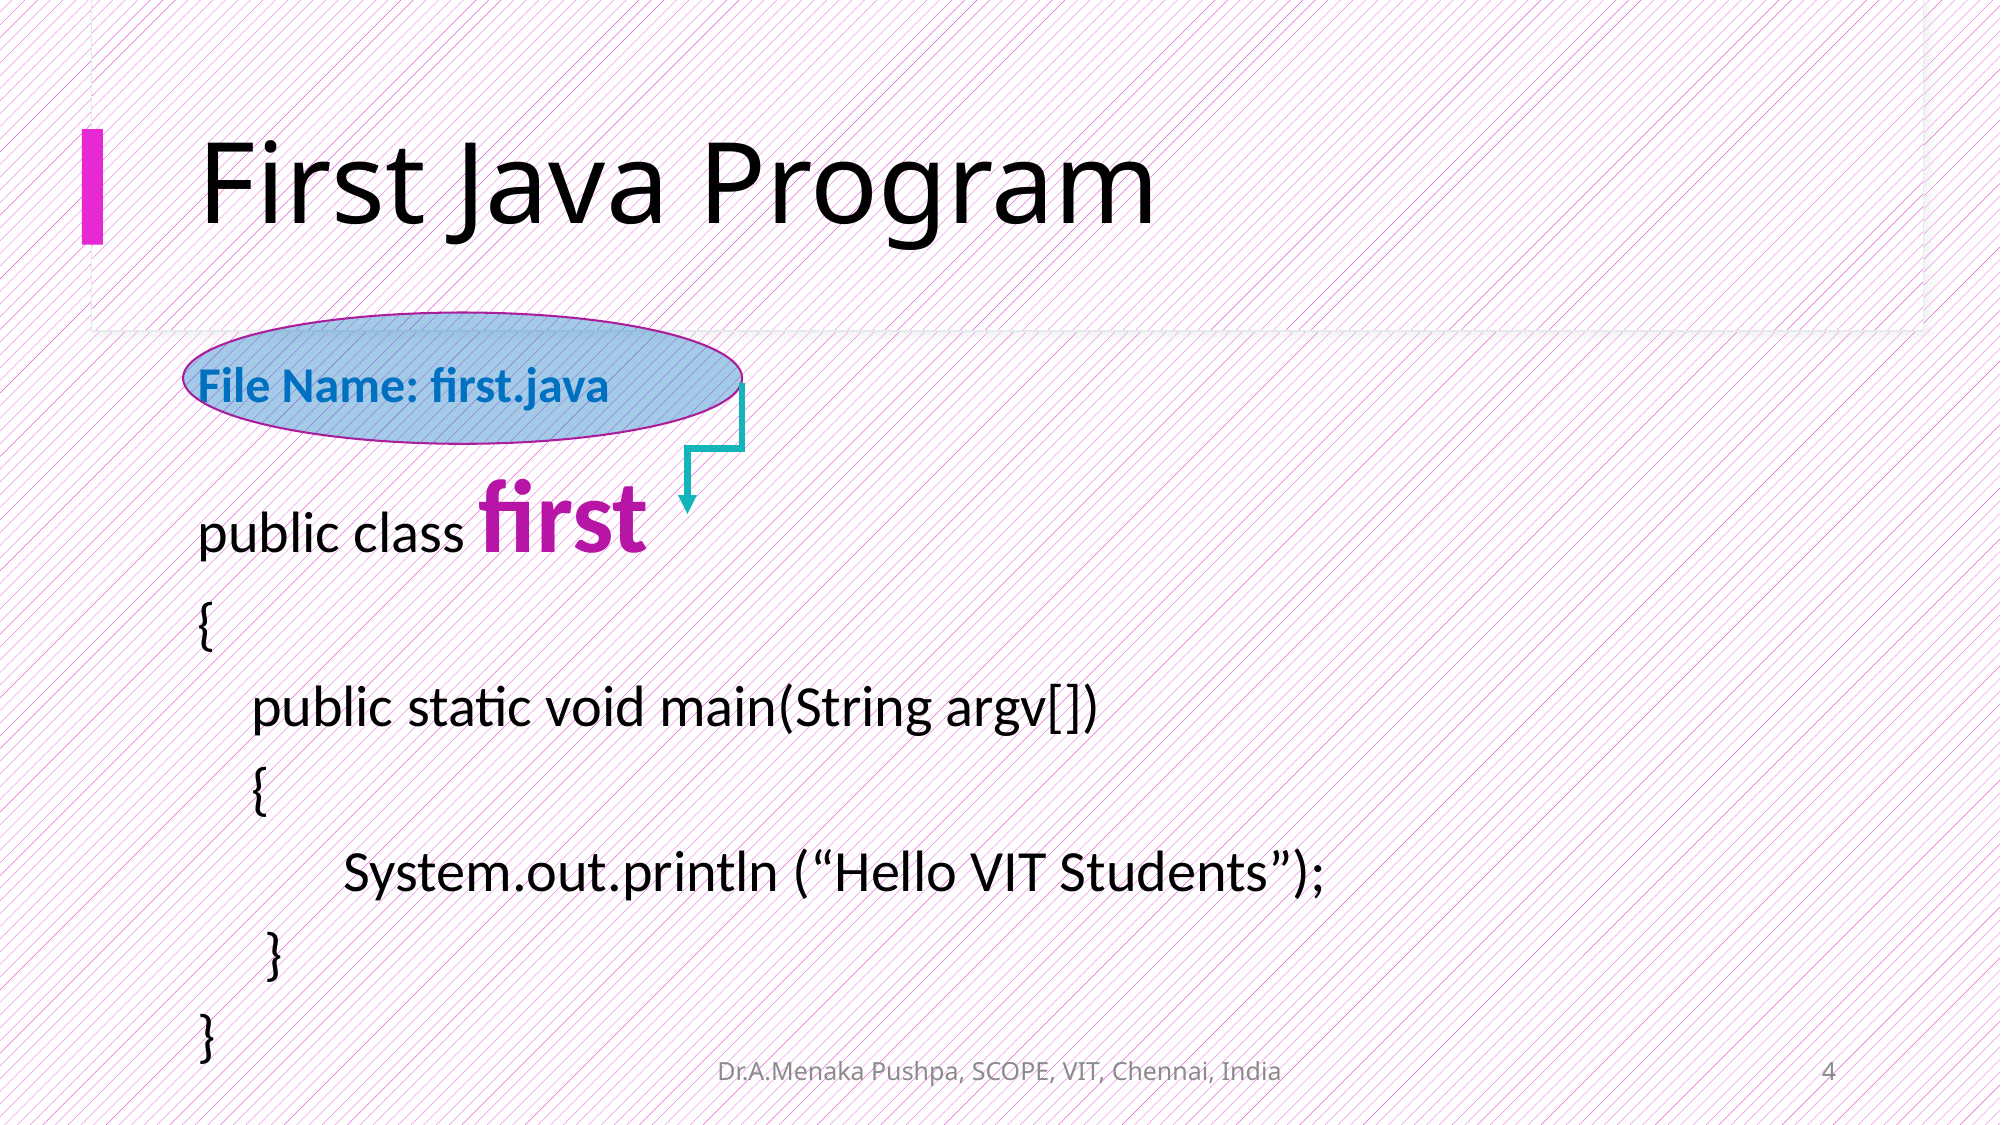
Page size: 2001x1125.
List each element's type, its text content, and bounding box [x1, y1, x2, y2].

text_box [649, 421, 781, 476]
slide_number 4 [1401, 1042, 1851, 1103]
list File Name: first.java public class first { public static void main(String argv[]) { System.out.println (“Hello VIT Students”); } } [183, 339, 1851, 1017]
text_box [181, 311, 744, 445]
footer Dr.A.Menaka Pushpa, SCOPE, VIT, Chennai, India [662, 1042, 1338, 1103]
title First Java Program [183, 90, 1851, 284]
